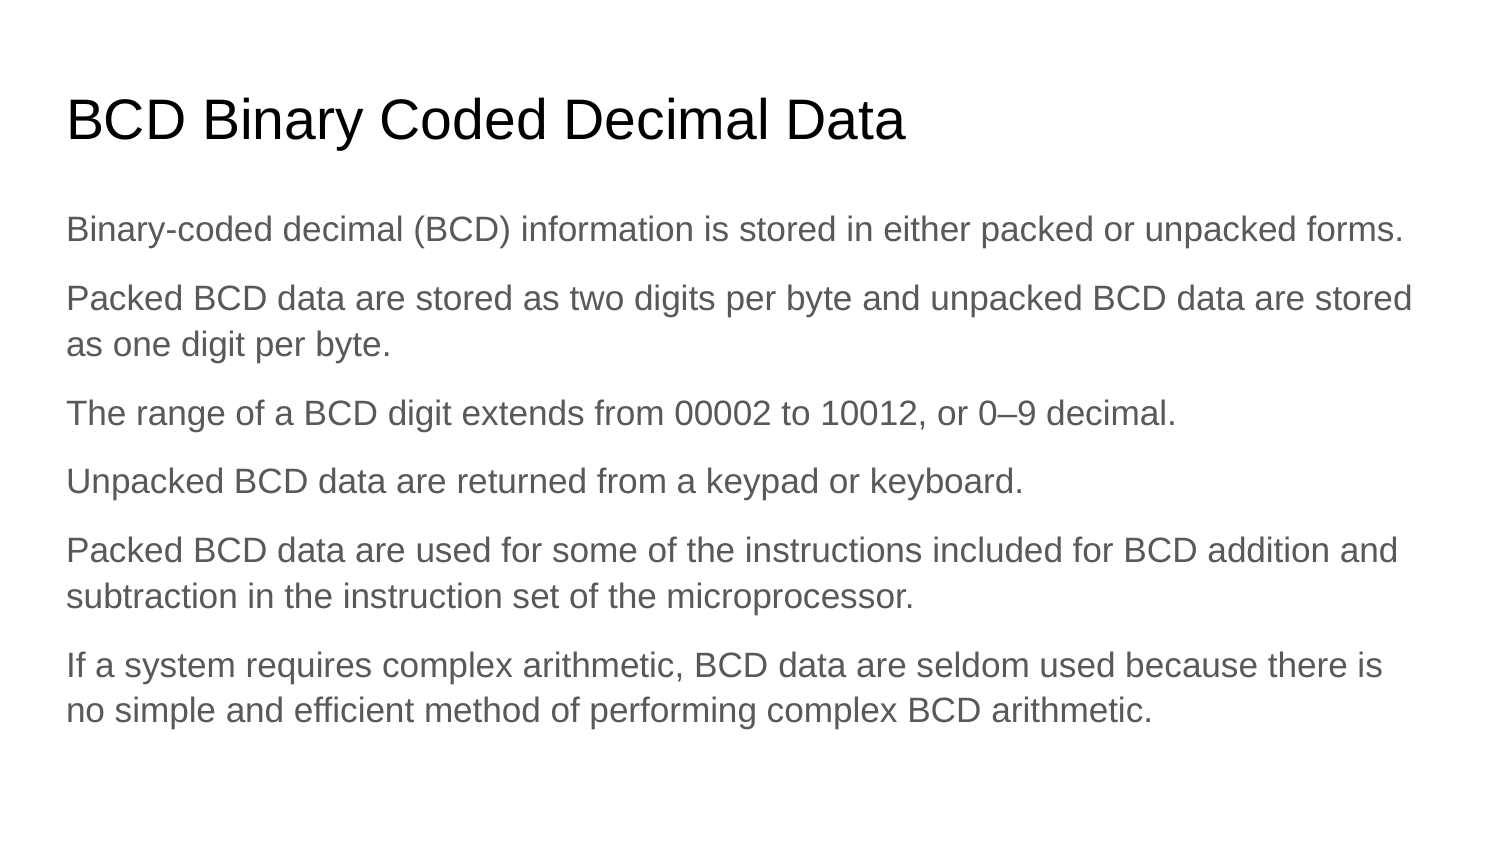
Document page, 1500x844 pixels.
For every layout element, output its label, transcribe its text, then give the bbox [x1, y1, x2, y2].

title BCD Binary Coded Decimal Data [51, 72, 1449, 167]
list Binary-coded decimal (BCD) information is stored in either packed or unpacked forms. Packed BCD data are stored as two digits per byte and unpacked BCD data are stored as one digit per byte. The range of a BCD digit extends from 00002 to 10012, or 0–9 decimal. Unpacked BCD data are returned from a keypad or keyboard. Packed BCD data are used for some of the instructions included for BCD addition and subtraction in the instruction set of the microprocessor. If a system requires complex arithmetic, BCD data are seldom used because there is no simple and efficient method of performing complex BCD arithmetic. [51, 189, 1449, 750]
